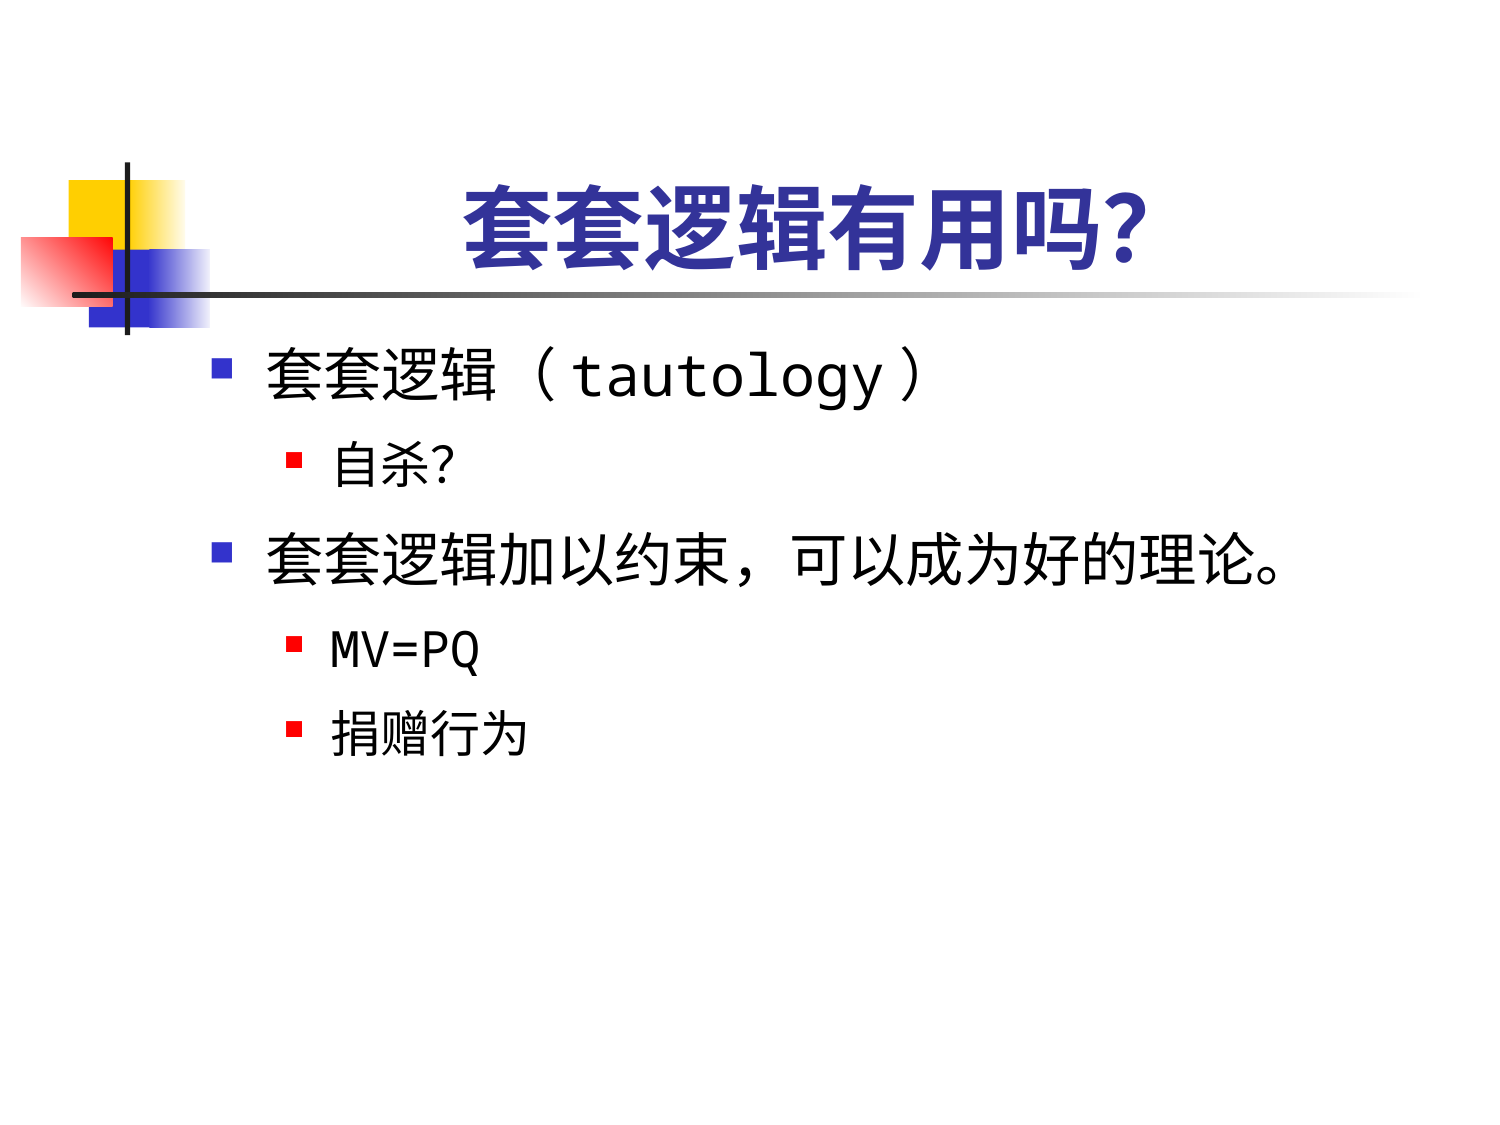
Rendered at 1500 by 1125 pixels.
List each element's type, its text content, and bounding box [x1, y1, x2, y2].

title 套套逻辑有用吗？ [188, 101, 1468, 289]
list 套套逻辑（tautology） 自杀？ 套套逻辑加以约束，可以成为好的理论。 MV=PQ 捐赠行为 [193, 330, 1412, 1007]
